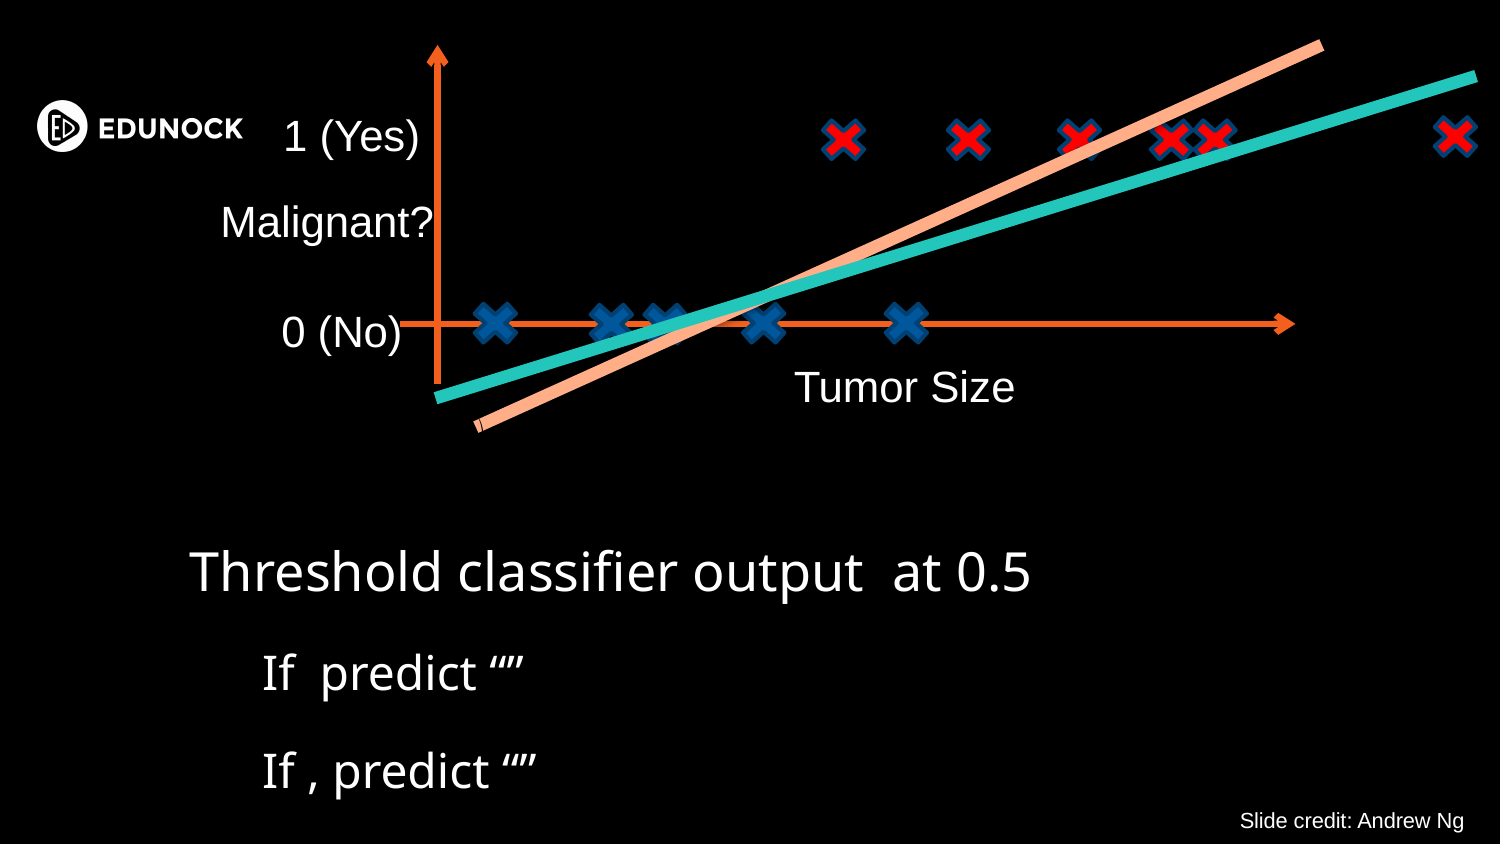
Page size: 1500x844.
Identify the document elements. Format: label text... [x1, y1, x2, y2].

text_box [475, 44, 1323, 74]
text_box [435, 75, 1477, 399]
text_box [475, 407, 1323, 428]
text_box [204, 44, 474, 420]
footer Slide credit: Andrew Ng [1224, 798, 1500, 844]
picture [37, 100, 244, 152]
